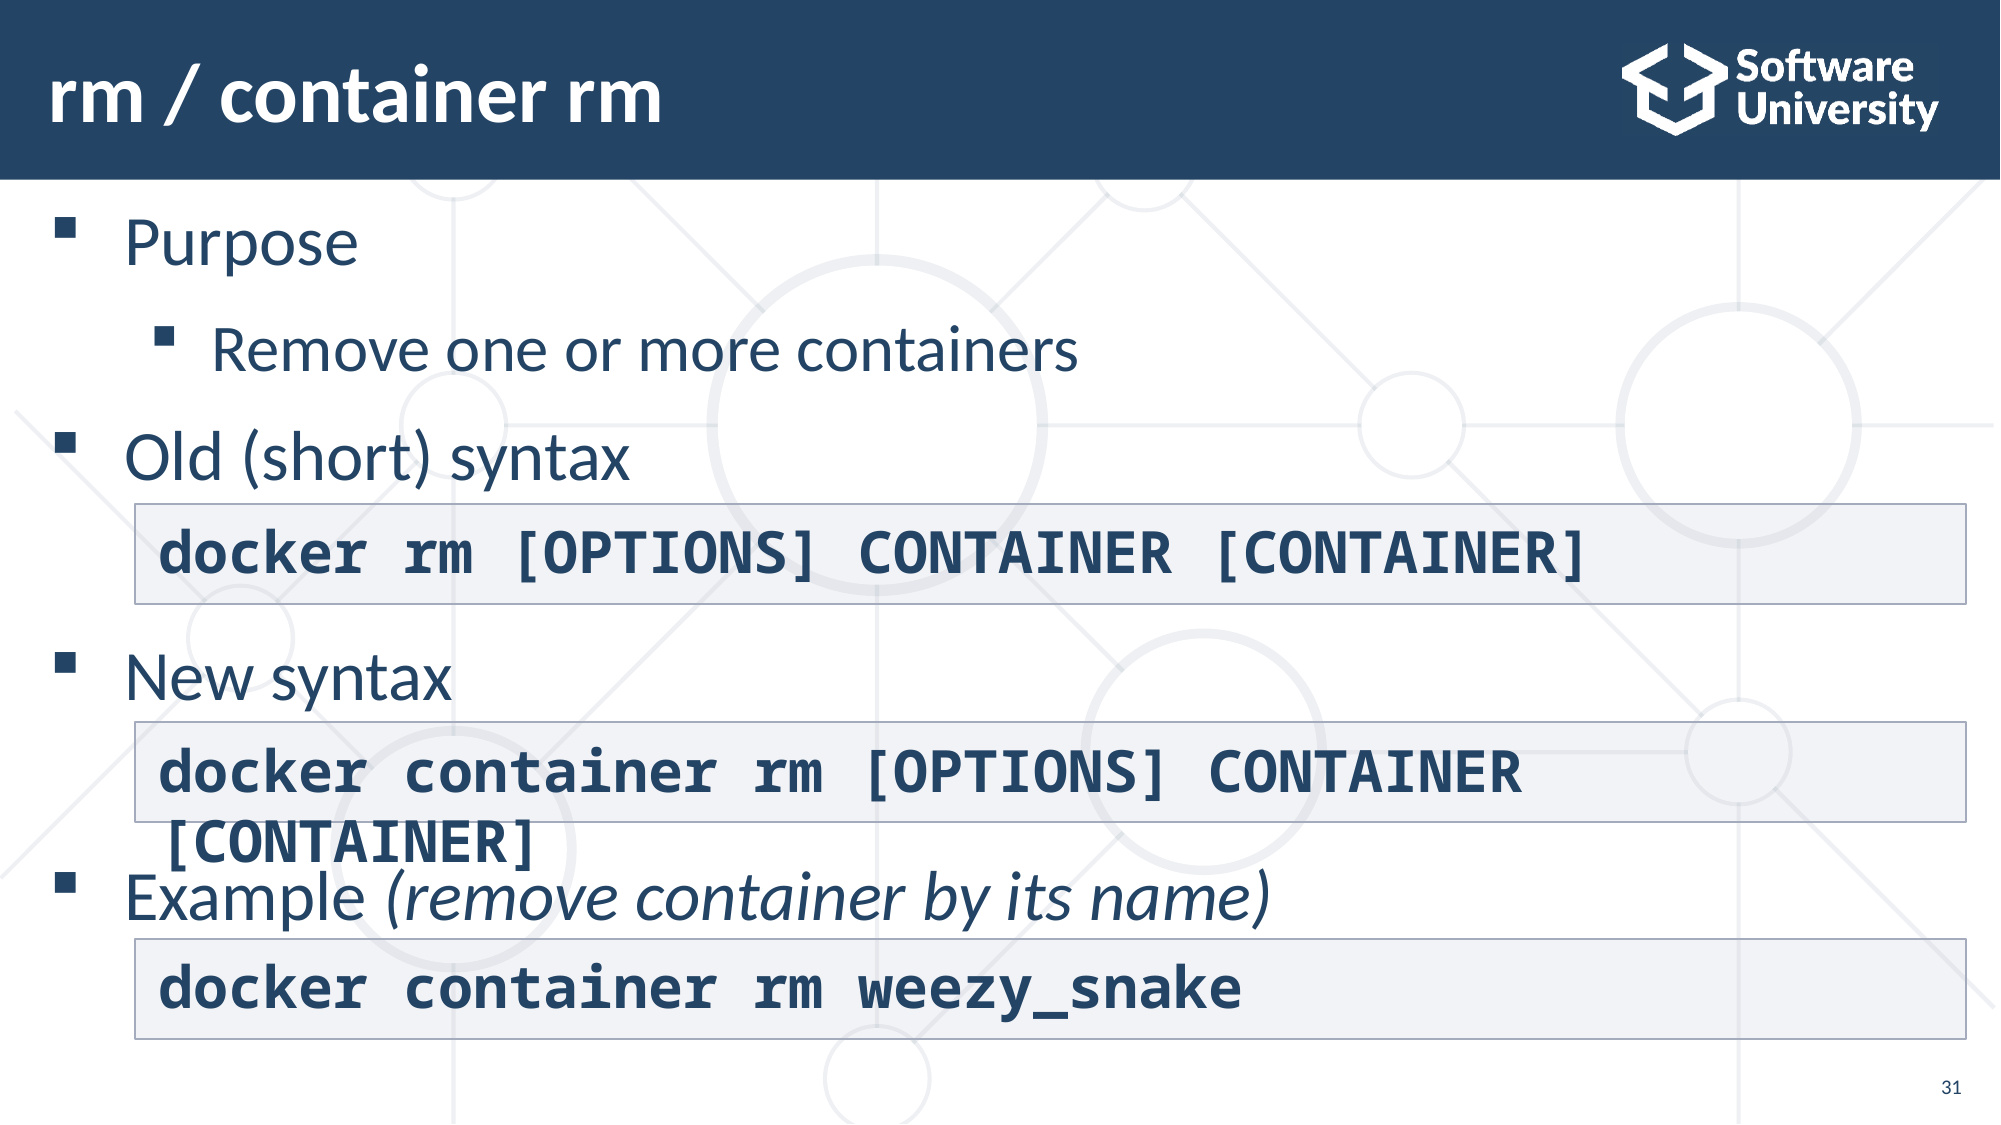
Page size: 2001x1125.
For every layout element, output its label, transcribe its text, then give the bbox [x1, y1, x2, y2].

picture [1622, 43, 1939, 136]
text_box docker container rm [OPTIONS] CONTAINER [CONTAINER] [134, 721, 1966, 822]
text_box docker container rm weezy_snake [134, 938, 1966, 1039]
title rm / container rm [31, 16, 1591, 162]
text_box docker rm [OPTIONS] CONTAINER [CONTAINER] [134, 503, 1966, 604]
list Purpose Remove one or more containers Old (short) syntax New syntax Example (remove container by its name) [31, 188, 1968, 1103]
